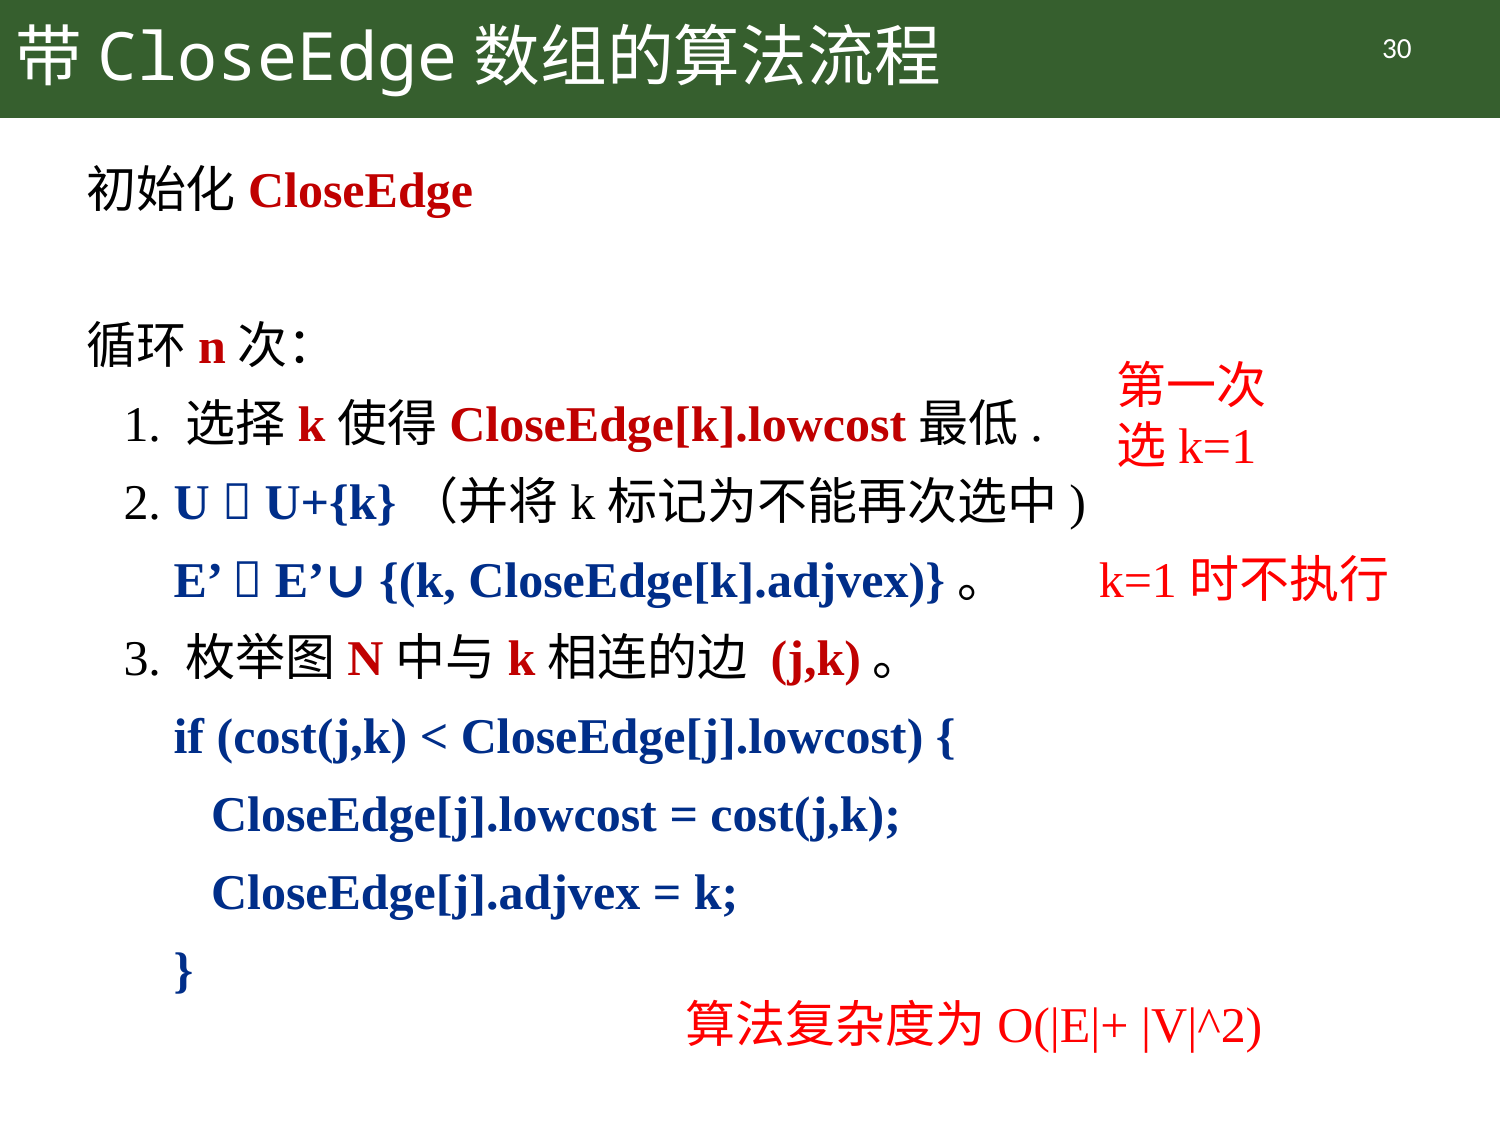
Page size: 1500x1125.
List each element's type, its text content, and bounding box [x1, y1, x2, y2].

text_box 算法复杂度为O(|E|+ |V|^2) [670, 985, 1347, 1060]
title 带CloseEdge数组的算法流程 [0, 0, 1294, 119]
text_box k=1时不执行 [1084, 539, 1413, 615]
text_box 第一次 选k=1 [1101, 345, 1307, 481]
slide_number 30 [1306, 21, 1487, 82]
list 初始化CloseEdge 循环n次： 1. 选择k使得CloseEdge[k].lowcost最低. 2. U  U+{k}（并将k标记为不能再次选中) E’  E’∪ {(k, CloseEdge[k].adjvex)}。 3. 枚举图N中与k相连的边 (j,k)。 if (cost(j,k) < CloseEdge[j].lowcost) { CloseEdge[j].lowcost = cost(j,k); CloseEdge[j].adjvex = k; } [71, 132, 1469, 1104]
